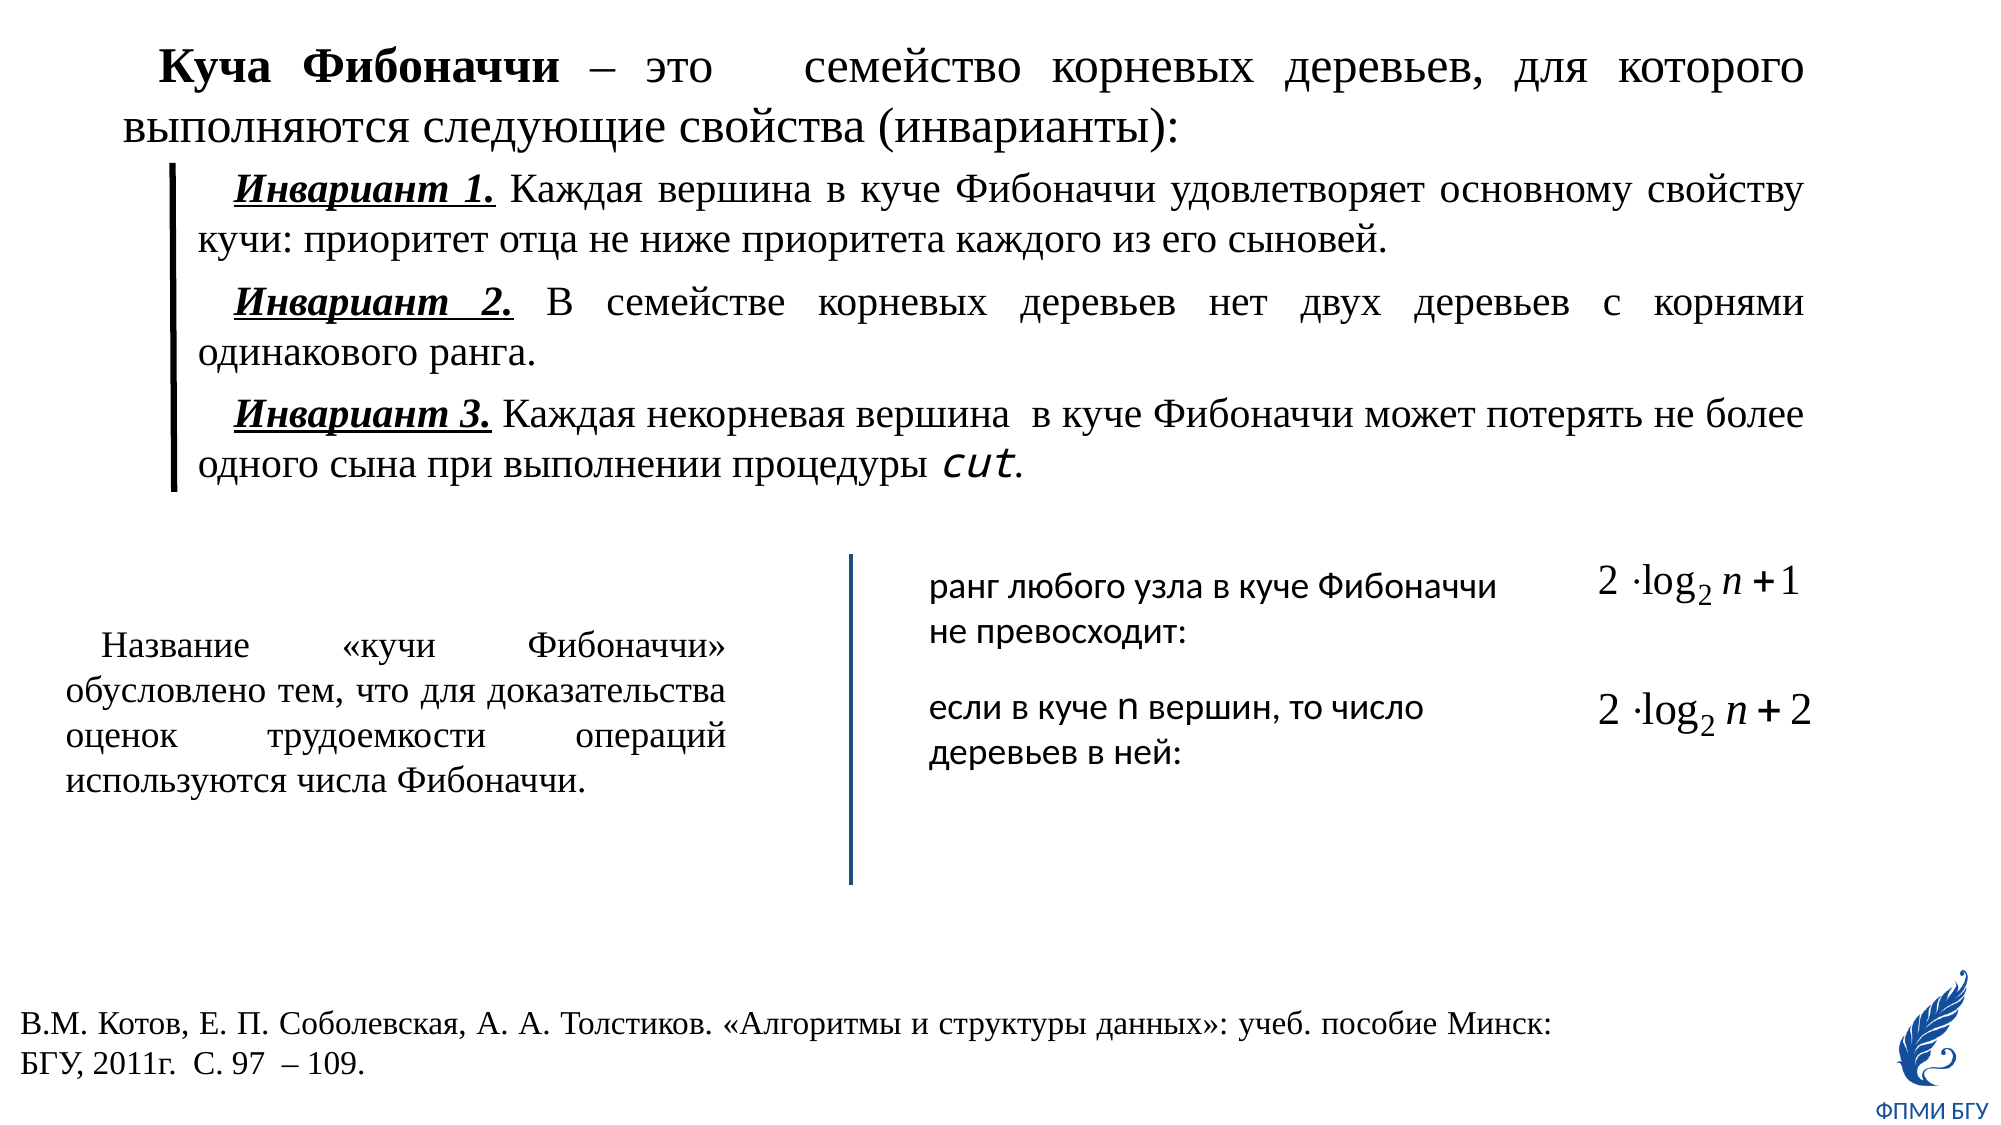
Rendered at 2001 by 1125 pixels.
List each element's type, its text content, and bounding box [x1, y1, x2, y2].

text_box если в куче n вершин, то число деревьев в ней: [913, 674, 1553, 780]
picture [1896, 970, 1973, 1086]
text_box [1592, 554, 1803, 614]
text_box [1592, 682, 1821, 745]
text_box Название «кучи Фибоначчи» обусловлено тем, что для доказательства оценок трудоемкости операций используются числа Фибоначчи. [50, 613, 742, 808]
text_box Куча Фибоначчи – это семейство корневых деревьев, для которого выполняются следующие свойства (инварианты): Инвариант 1. Каждая вершина в куче Фибоначчи удовлетворяет основному свойству кучи: приоритет отца не ниже приоритета каждого из его сыновей. Инвариант 2. В семействе корневых деревьев нет двух деревьев с корнями одинакового ранга. Инвариант 3. Каждая некорневая вершина в куче Фибоначчи может потерять не более одного сына при выполнении процедуры cut. [108, 25, 1821, 494]
text_box В.М. Котов, Е. П. Соболевская, А. А. Толстиков. «Алгоритмы и структуры данных»: учеб. пособие Минск: БГУ, 2011г. C. 97 – 109. [5, 994, 1570, 1089]
text_box ранг любого узла в куче Фибоначчи не превосходит: [913, 553, 1553, 659]
